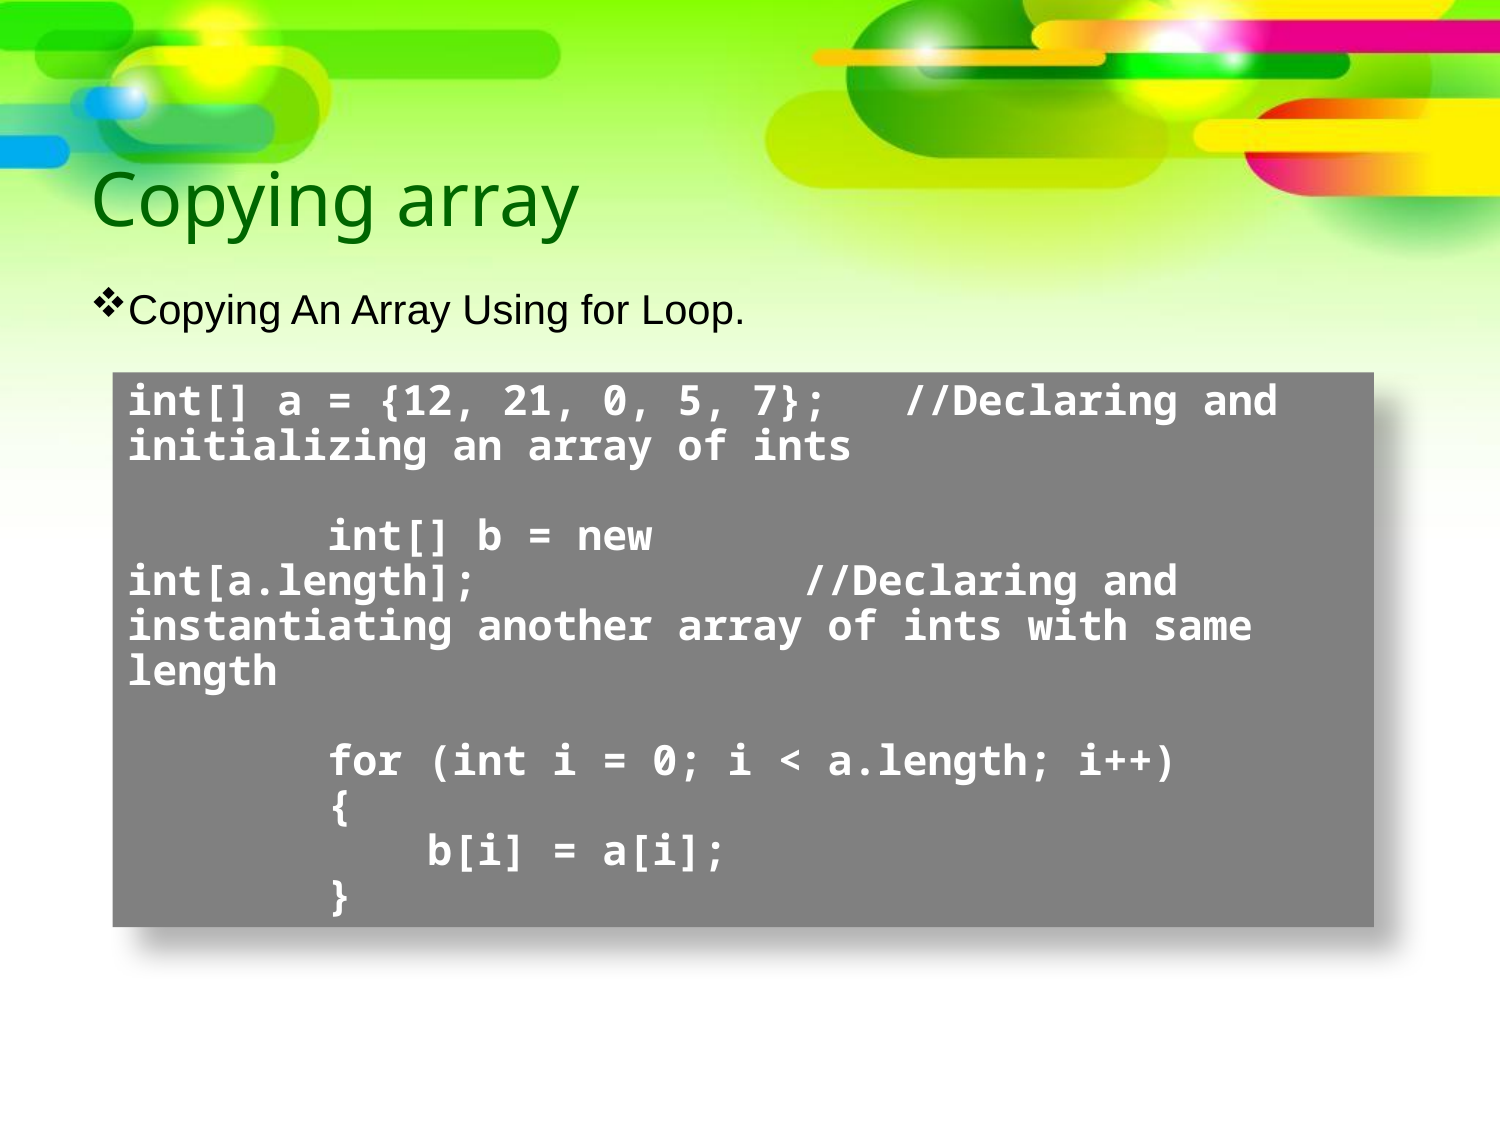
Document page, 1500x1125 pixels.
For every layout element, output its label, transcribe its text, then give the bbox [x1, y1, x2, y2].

text_box int[] a = {12, 21, 0, 5, 7}; //Declaring and initializing an array of ints int[] b = new int[a.length]; //Declaring and instantiating another array of ints with same length for (int i = 0; i < a.length; i++) { b[i] = a[i]; } [110, 370, 1376, 929]
title Copying array [75, 137, 1475, 255]
picture [0, 0, 1500, 1125]
list Copying An Array Using for Loop. [75, 275, 1400, 350]
